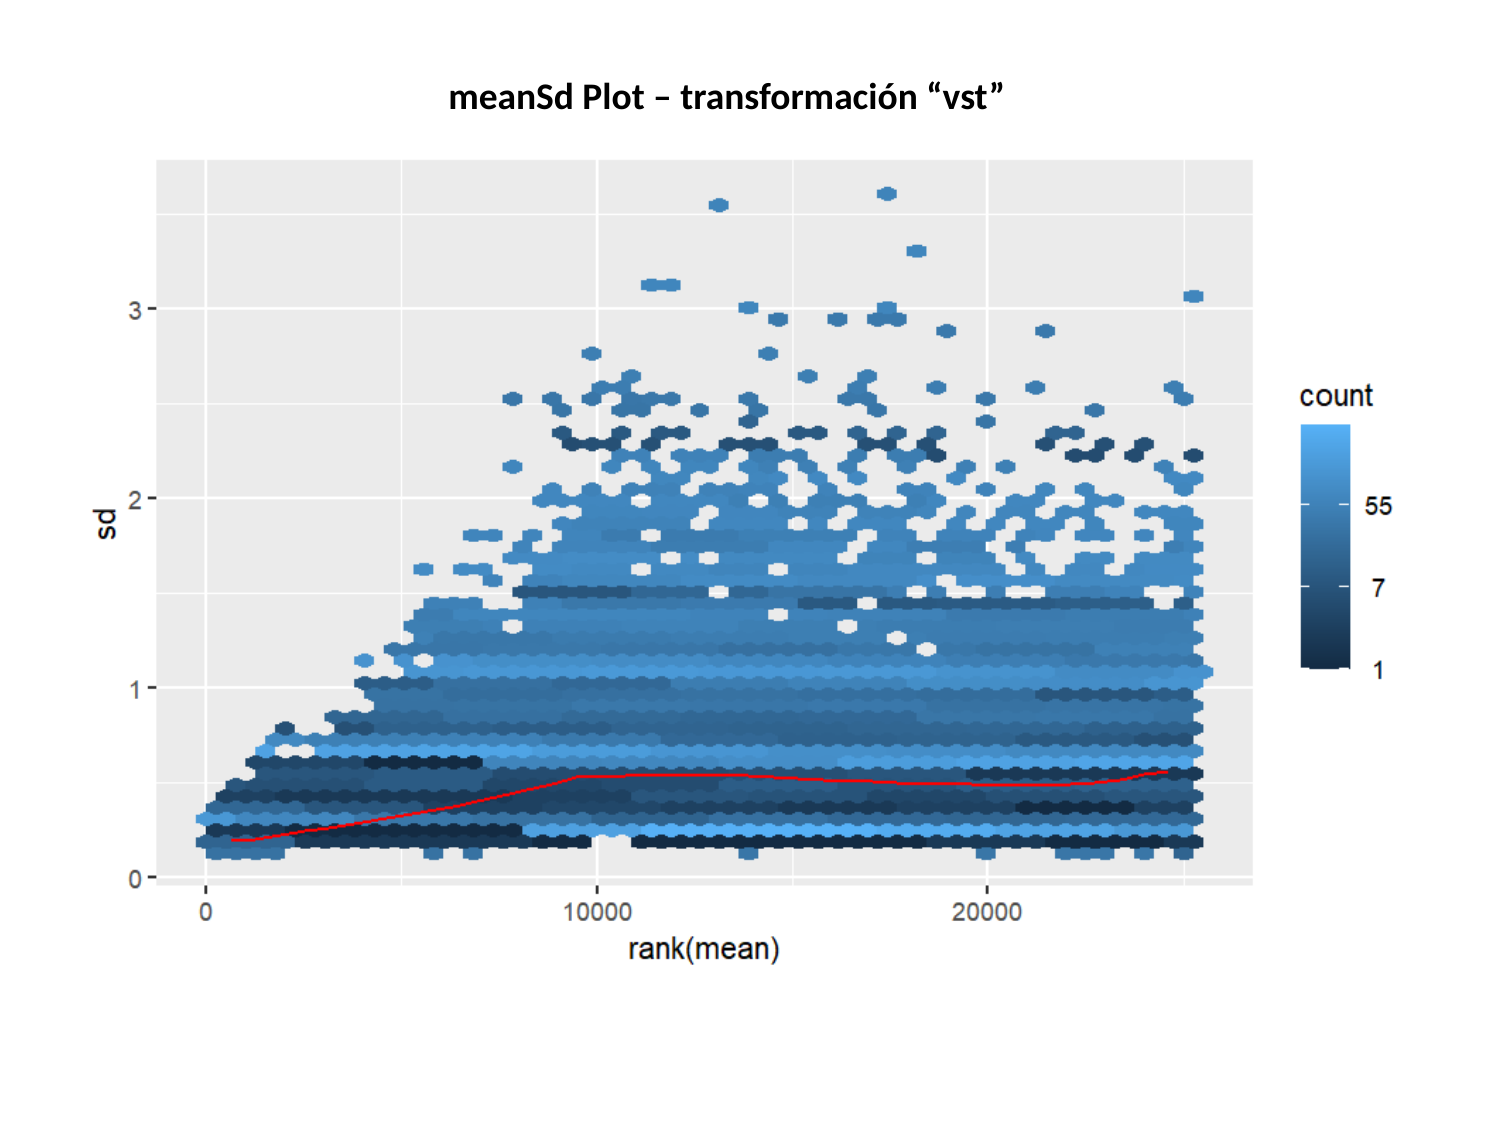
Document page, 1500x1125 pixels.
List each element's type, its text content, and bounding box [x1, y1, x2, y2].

text_box meanSd Plot – transformación “vst” [433, 64, 1021, 125]
picture [76, 146, 1424, 979]
